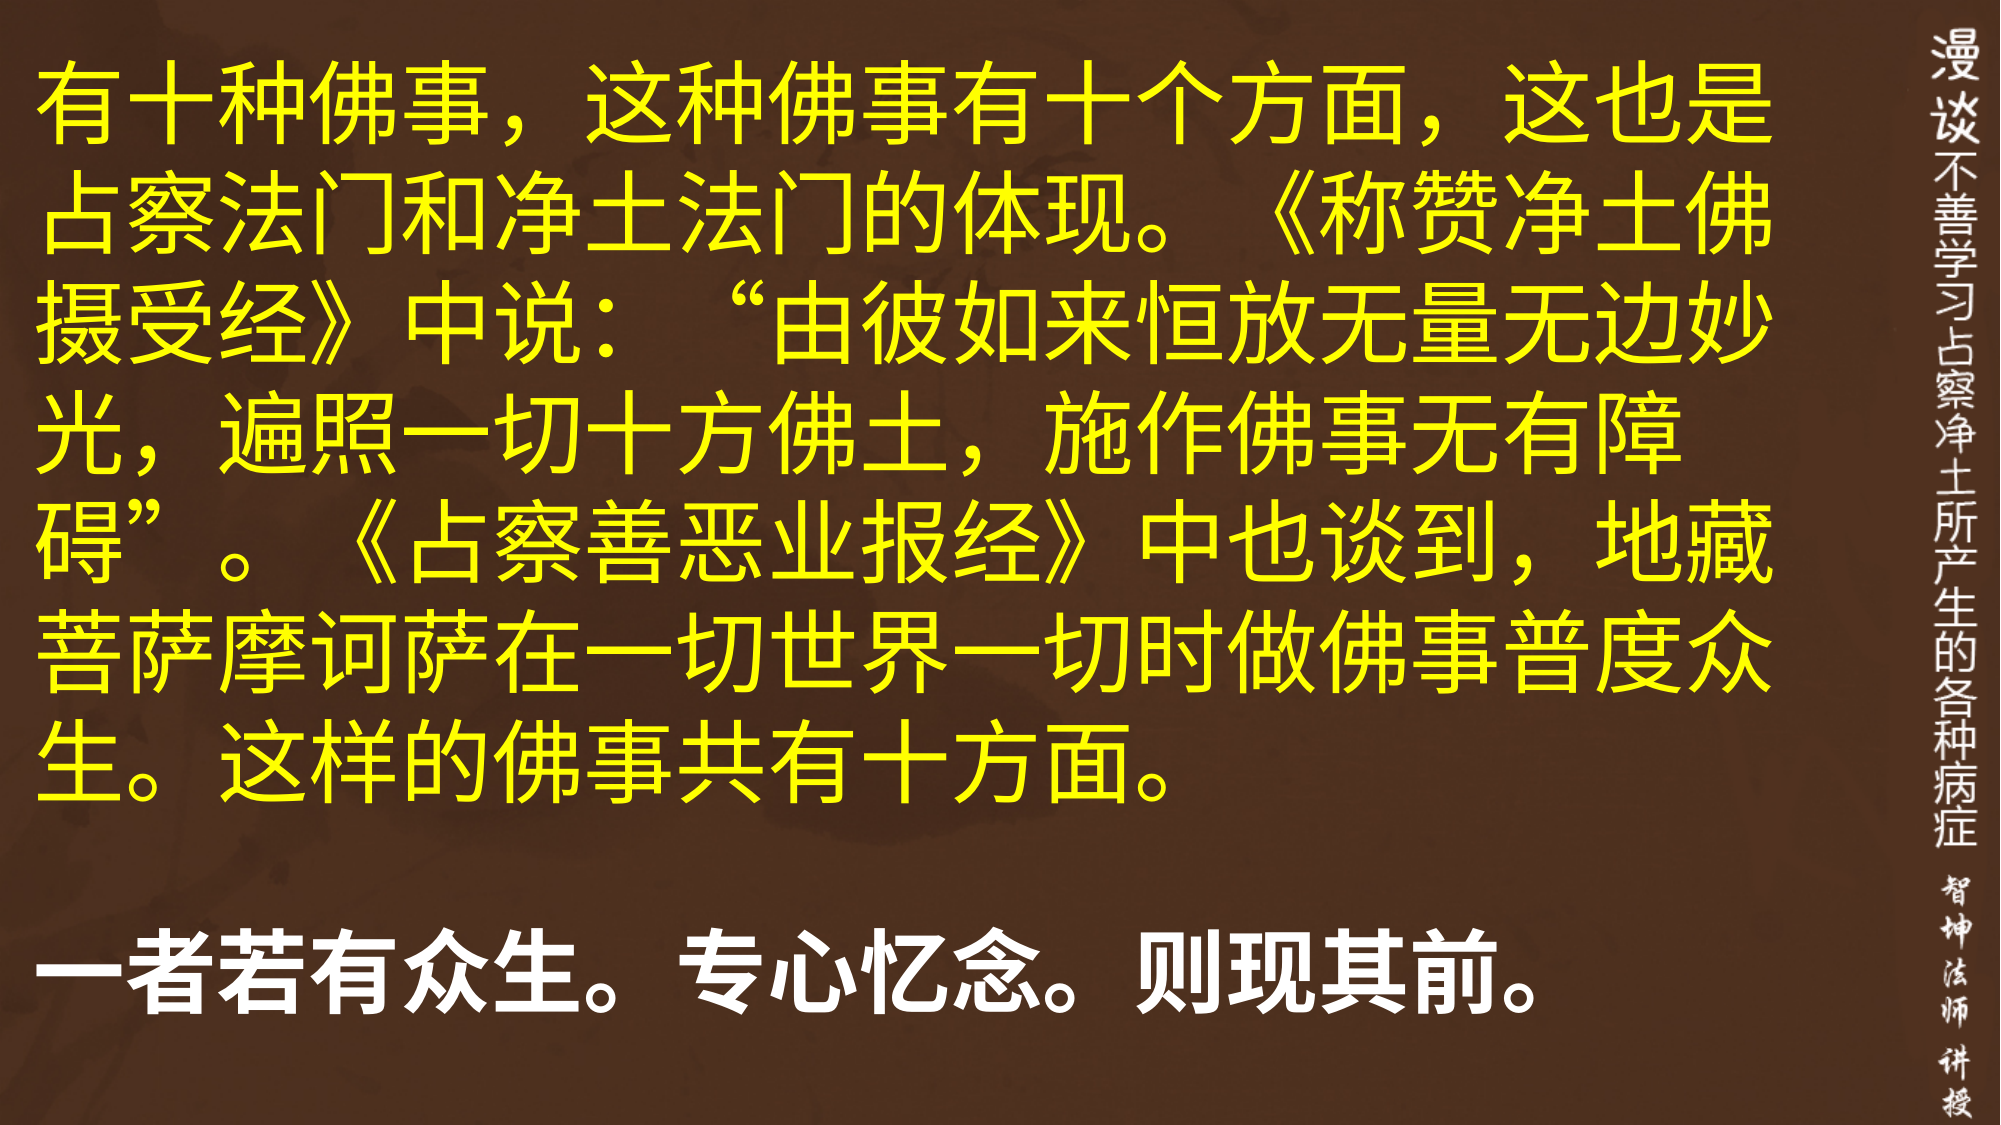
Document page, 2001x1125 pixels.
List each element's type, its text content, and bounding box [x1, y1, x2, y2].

text_box 有十种佛事，这种佛事有十个方面，这也是占察法门和净土法门的体现。《称赞净土佛摄受经》中说：“由彼如来恒放无量无边妙光，遍照一切十方佛土，施作佛事无有障碍”。《占察善恶业报经》中也谈到，地藏菩萨摩诃萨在一切世界一切时做佛事普度众生。这样的佛事共有十方面。 一者若有众生。专心忆念。则现其前。 [18, 37, 1884, 1125]
picture [0, 0, 2000, 1125]
